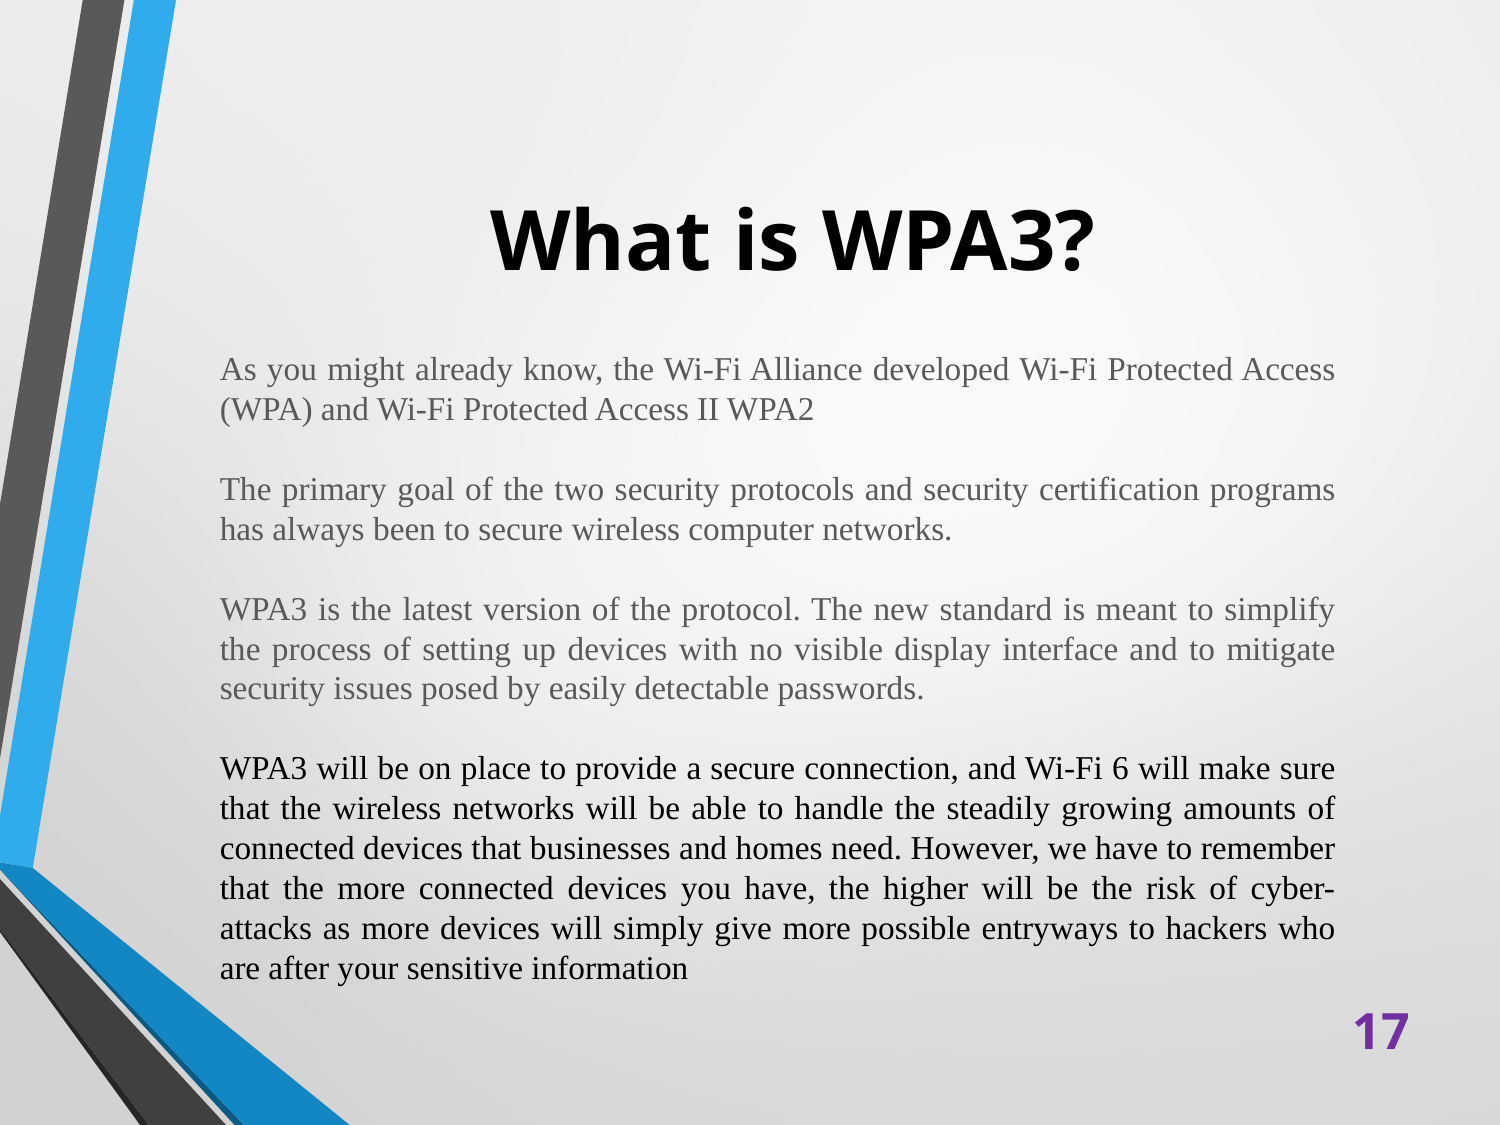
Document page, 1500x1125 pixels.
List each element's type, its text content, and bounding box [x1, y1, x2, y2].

slide_number 17 [1328, 1003, 1425, 1064]
title What is WPA3? [161, 75, 1425, 400]
text_box As you might already know, the Wi-Fi Alliance developed Wi-Fi Protected Access (WPA) and Wi-Fi Protected Access II WPA2 The primary goal of the two security protocols and security certification programs has always been to secure wireless computer networks. WPA3 is the latest version of the protocol. The new standard is meant to simplify the process of setting up devices with no visible display interface and to mitigate security issues posed by easily detectable passwords. WPA3 will be on place to provide a secure connection, and Wi-Fi 6 will make sure that the wireless networks will be able to handle the steadily growing amounts of connected devices that businesses and homes need. However, we have to remember that the more connected devices you have, the higher will be the risk of cyber-attacks as more devices will simply give more possible entryways to hackers who are after your sensitive information [205, 339, 1353, 994]
